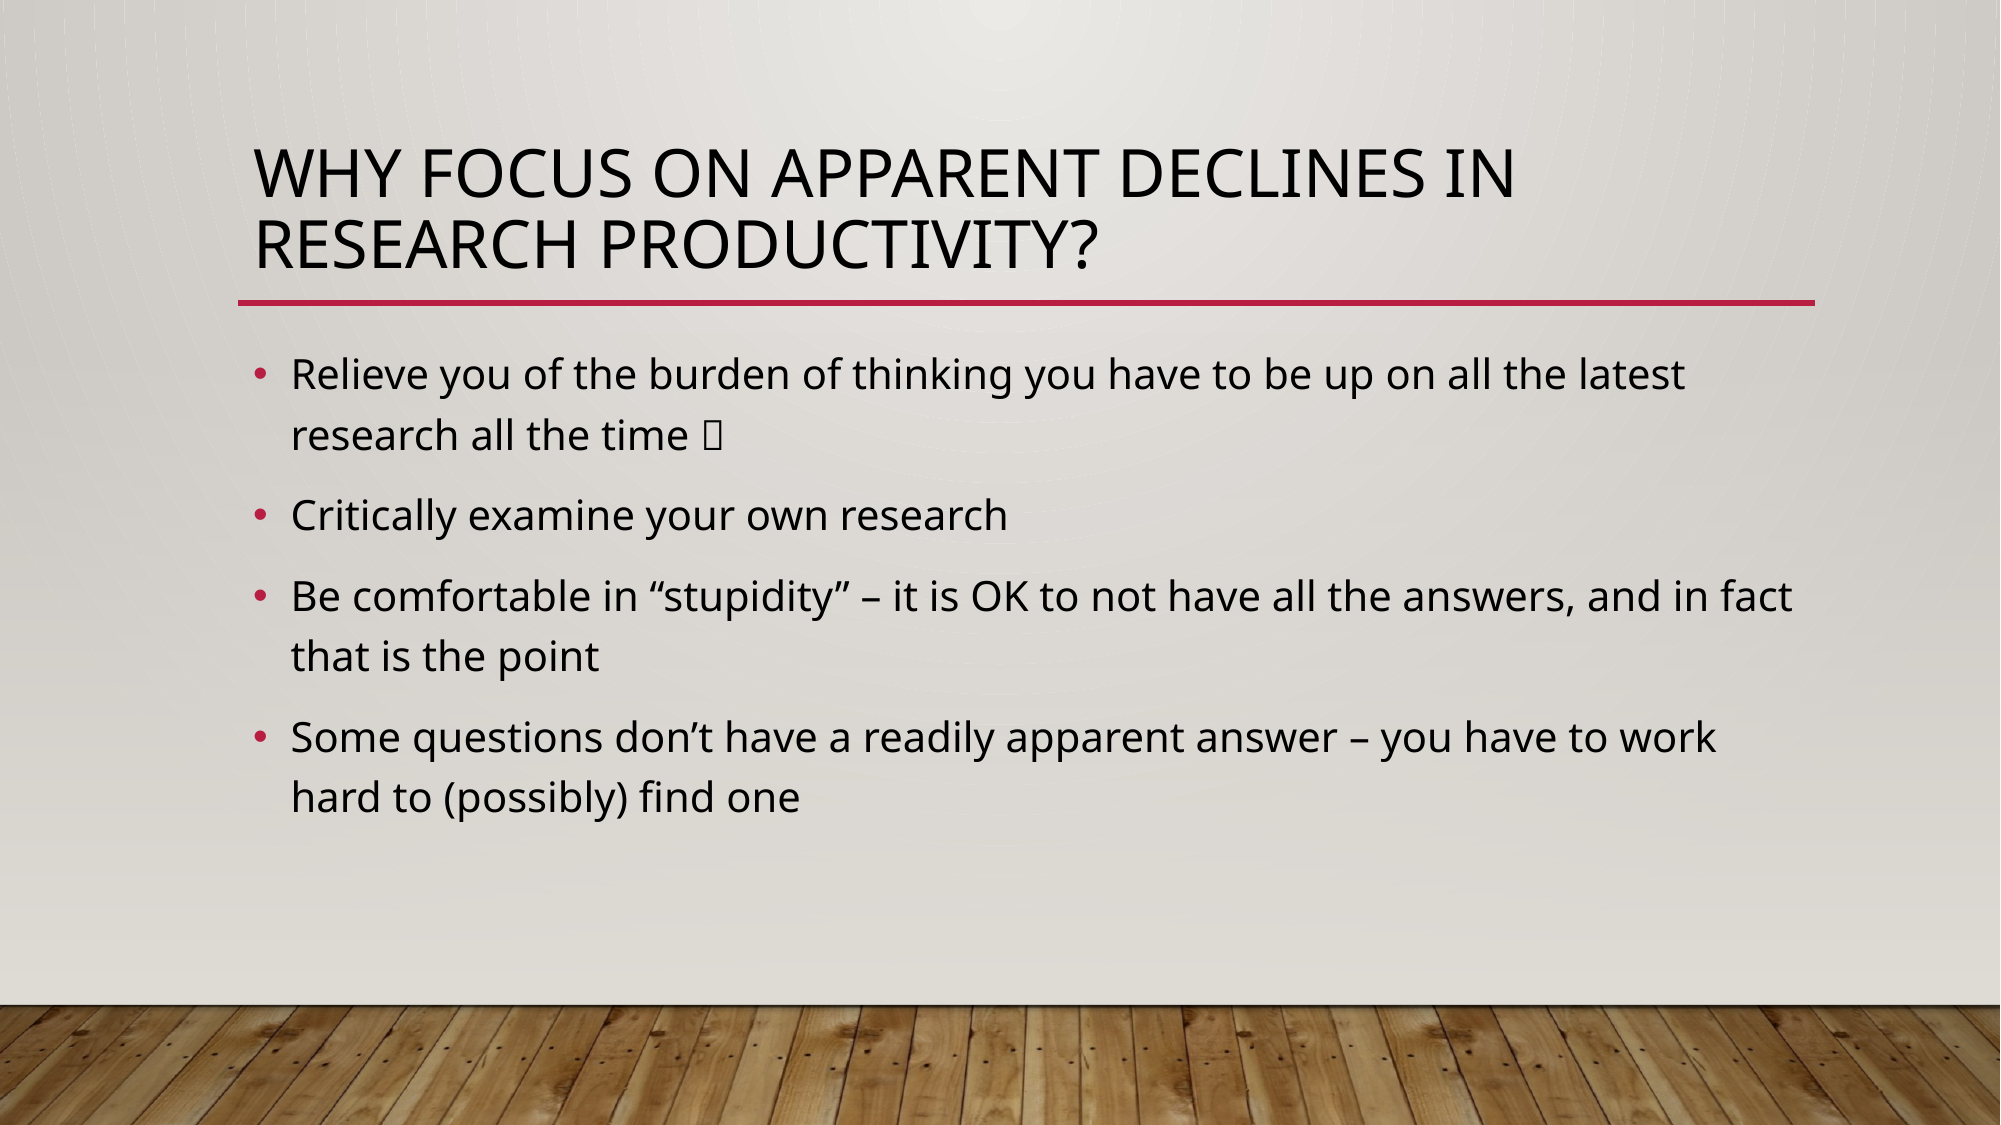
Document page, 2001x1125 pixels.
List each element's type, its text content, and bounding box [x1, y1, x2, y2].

list Relieve you of the burden of thinking you have to be up on all the latest research all the time  Critically examine your own research Be comfortable in “stupidity” – it is OK to not have all the answers, and in fact that is the point Some questions don’t have a readily apparent answer – you have to work hard to (possibly) find one [238, 330, 1814, 993]
title Why focus on apparent declines in research productivity? [238, 131, 1814, 305]
picture [0, 1005, 2000, 1125]
